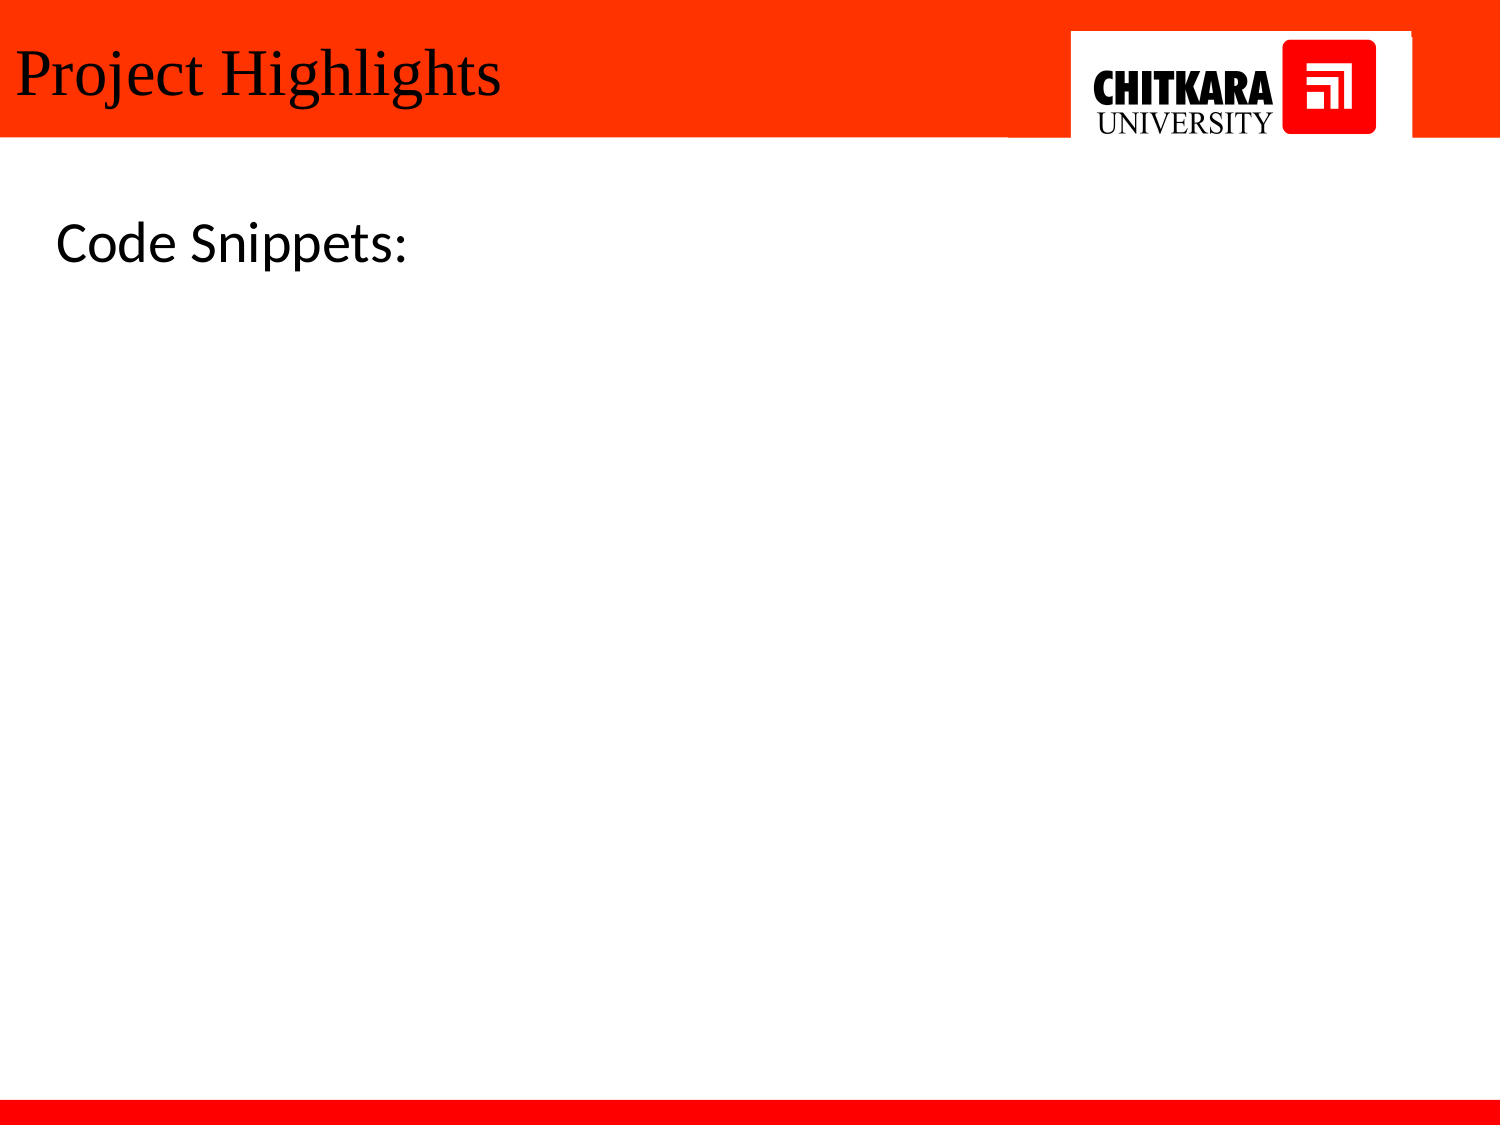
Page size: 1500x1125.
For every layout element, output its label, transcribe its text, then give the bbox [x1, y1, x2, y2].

text_box Code Snippets: [41, 196, 857, 281]
picture [1074, 37, 1391, 138]
title Project Highlights [0, 0, 1063, 138]
